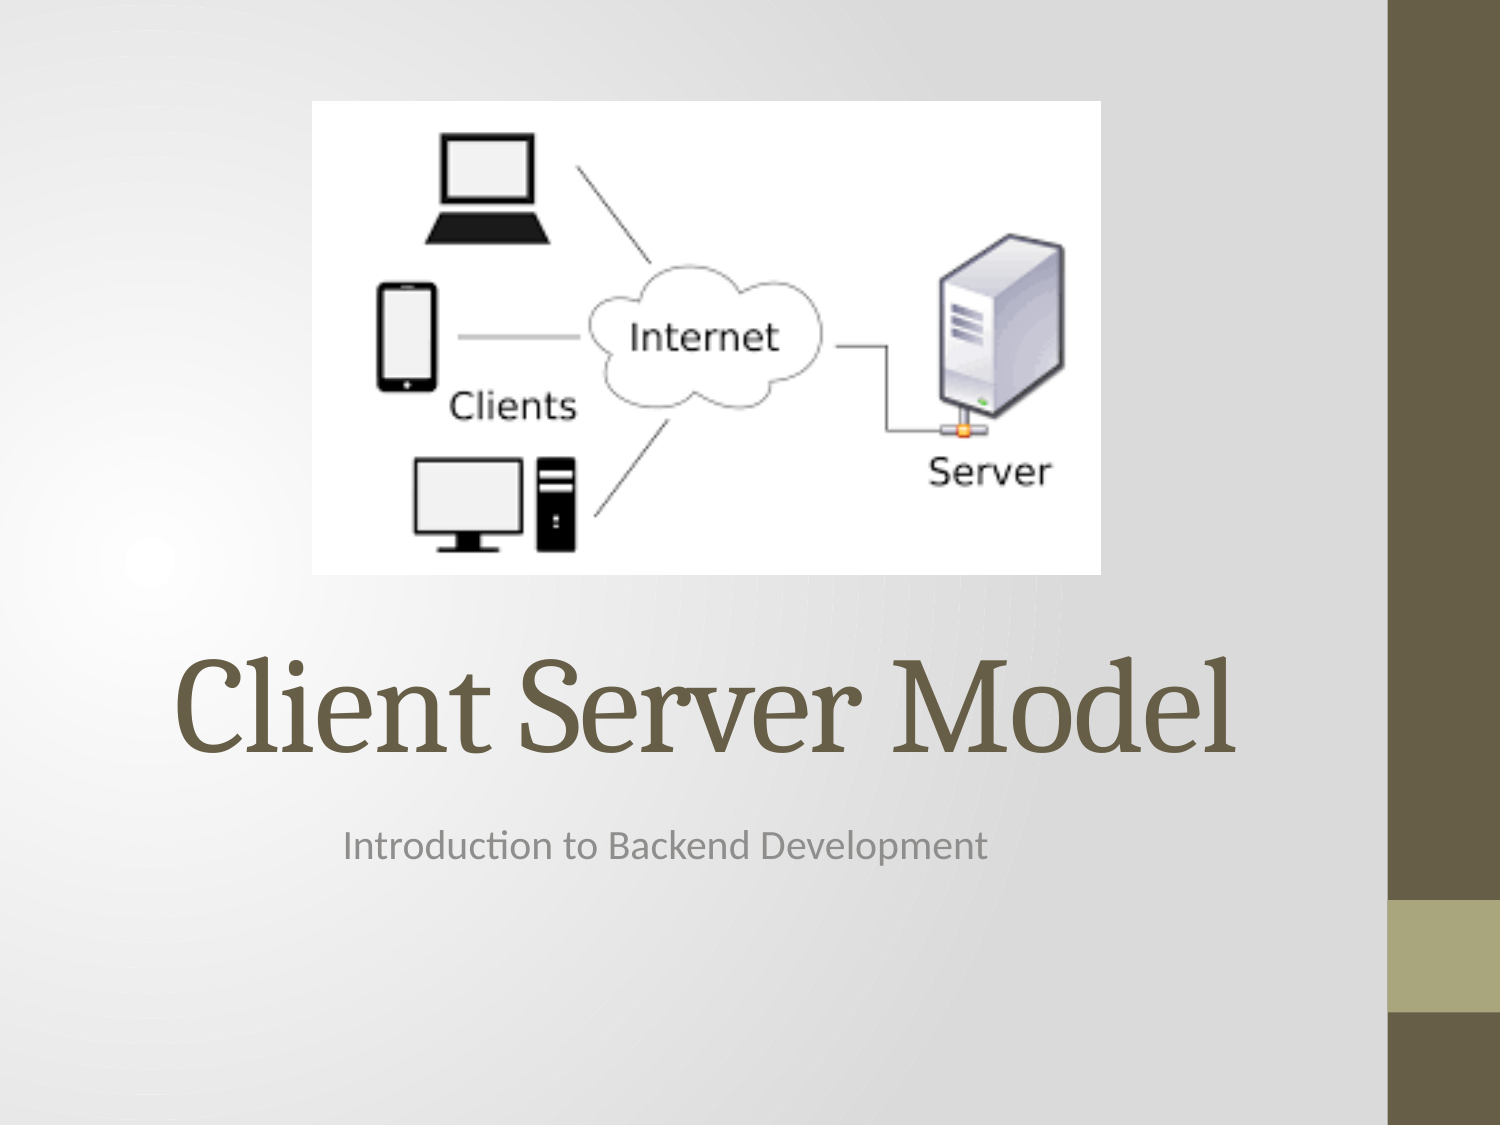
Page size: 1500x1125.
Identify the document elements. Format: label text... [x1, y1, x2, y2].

subtitle Introduction to Backend Development [135, 810, 1196, 986]
title Client Server Model [87, 361, 1326, 787]
picture [312, 101, 1101, 575]
